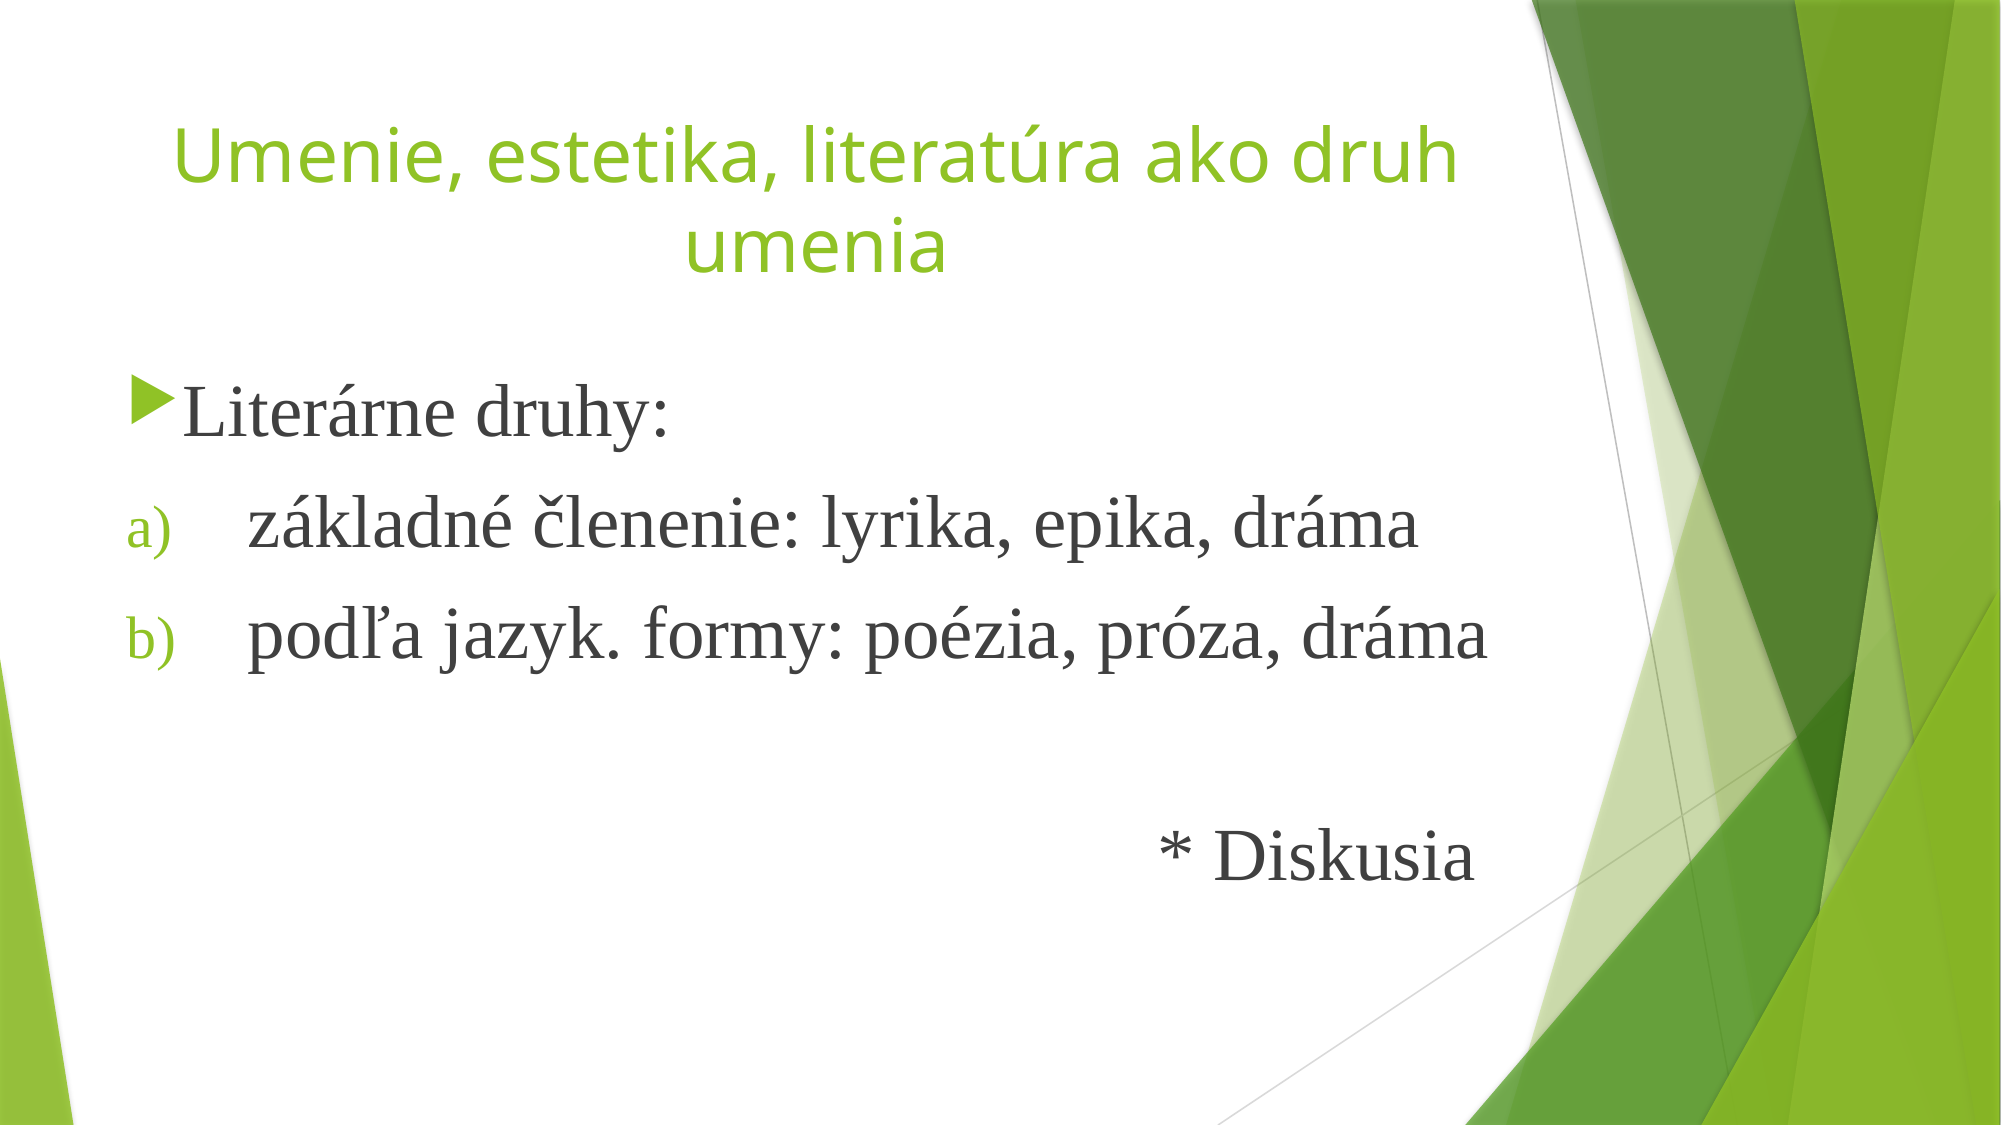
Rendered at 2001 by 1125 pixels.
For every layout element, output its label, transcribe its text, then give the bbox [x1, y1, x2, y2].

list Literárne druhy: základné členenie: lyrika, epika, dráma podľa jazyk. formy: poézia, próza, dráma * Diskusia [111, 354, 1522, 992]
title Umenie, estetika, literatúra ako druh umenia [111, 99, 1522, 317]
